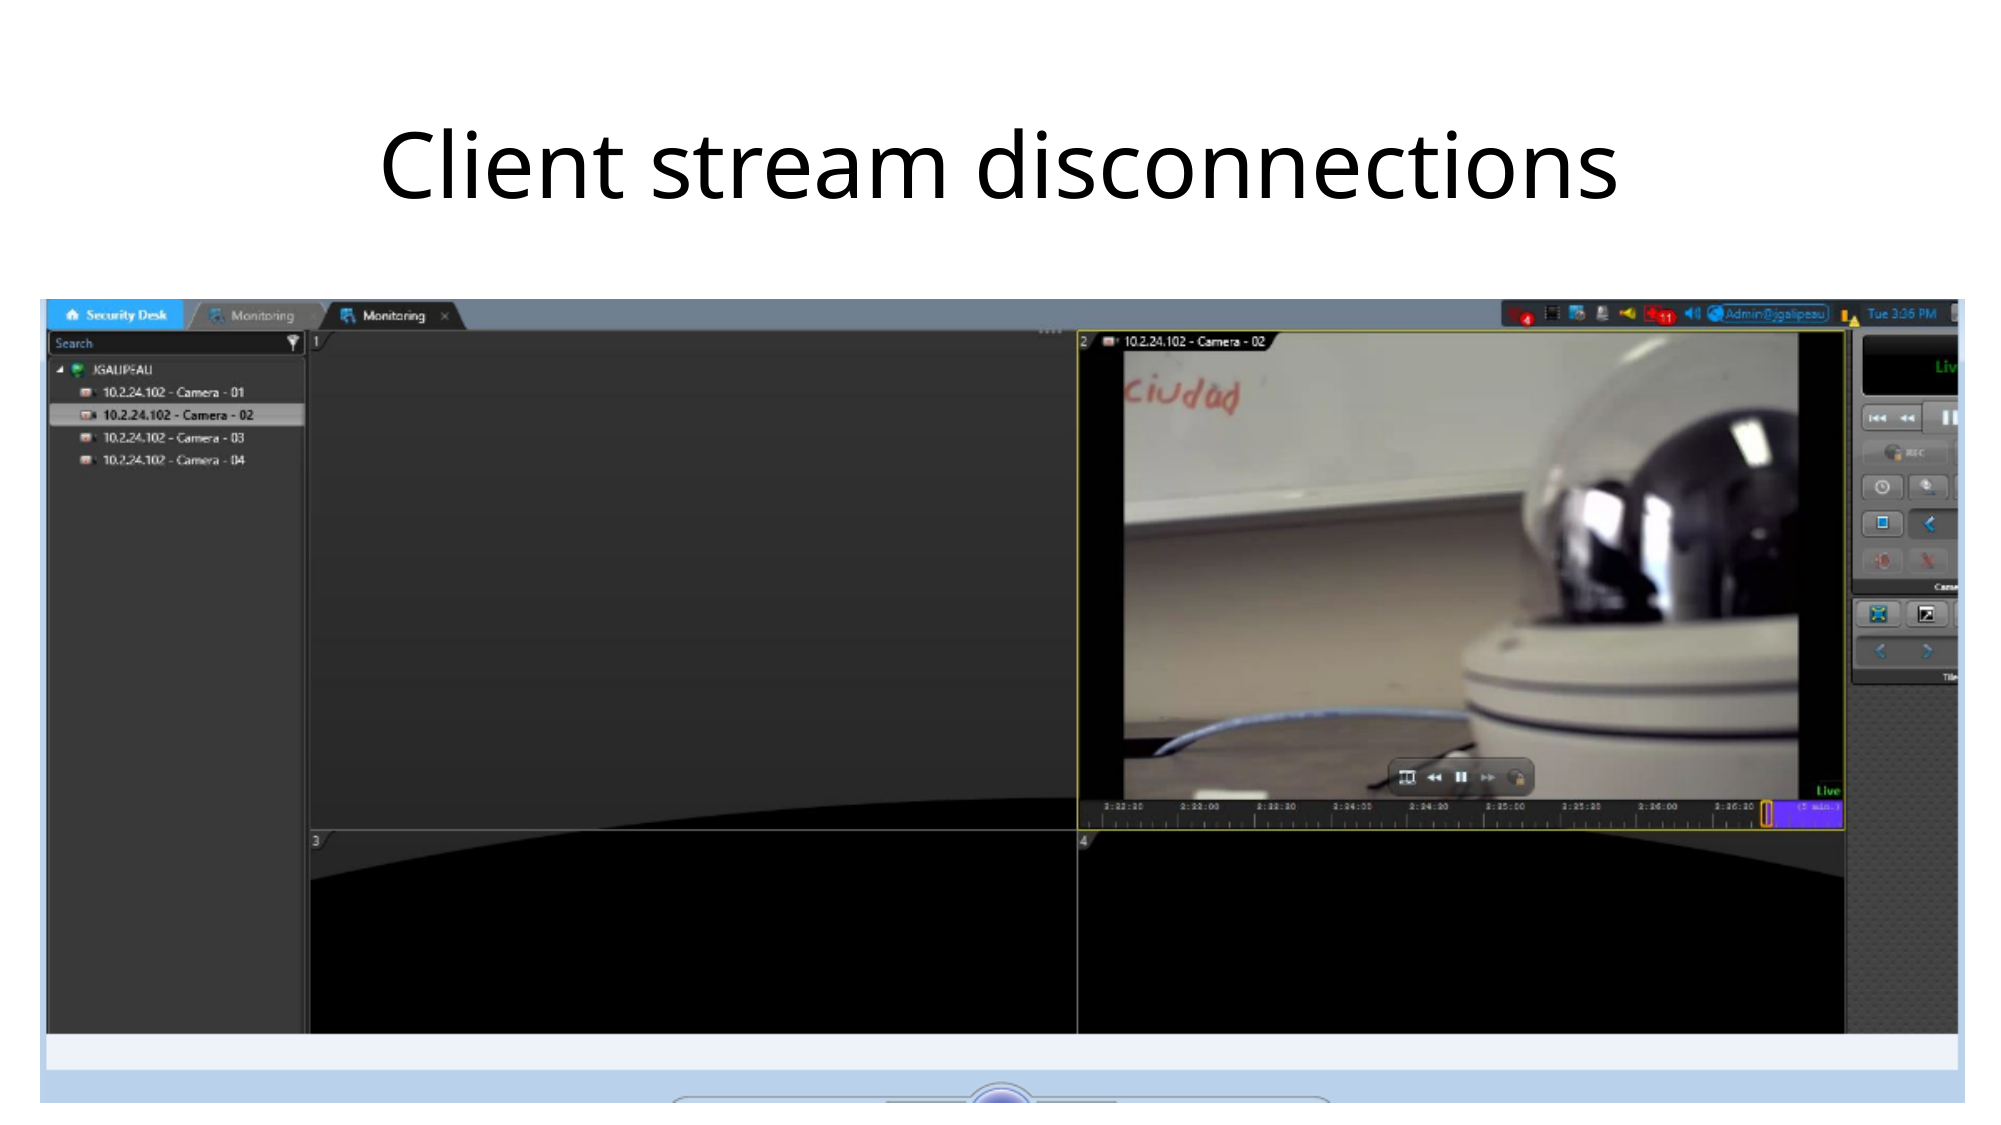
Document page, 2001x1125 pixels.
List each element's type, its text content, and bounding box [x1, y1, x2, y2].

title Client stream disconnections [137, 59, 1863, 278]
picture [40, 299, 1965, 1103]
